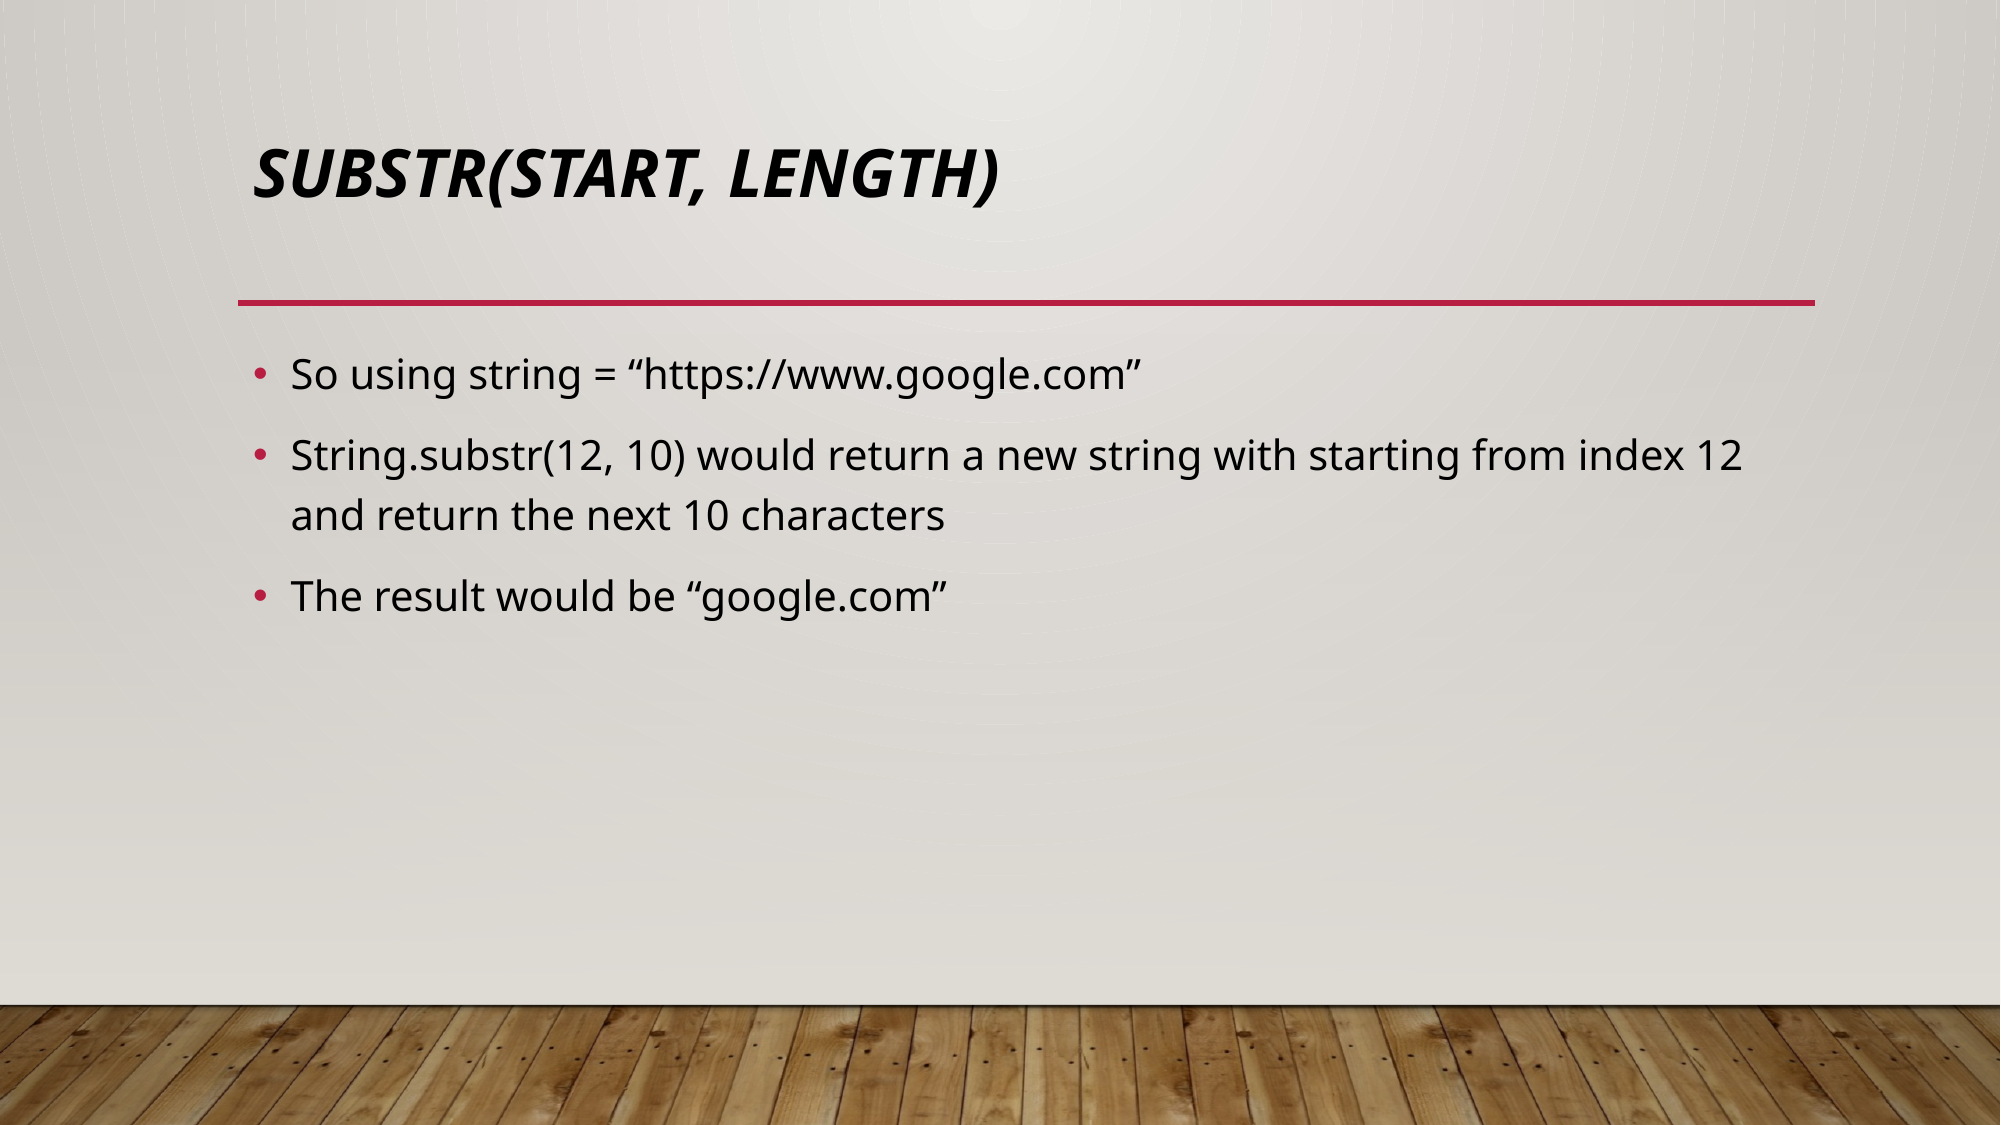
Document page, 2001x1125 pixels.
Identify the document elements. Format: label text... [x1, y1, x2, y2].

picture [0, 1005, 2000, 1125]
title substr(start, length) [238, 131, 1814, 305]
list So using string = “https://www.google.com” String.substr(12, 10) would return a new string with starting from index 12 and return the next 10 characters The result would be “google.com” [238, 330, 1814, 897]
